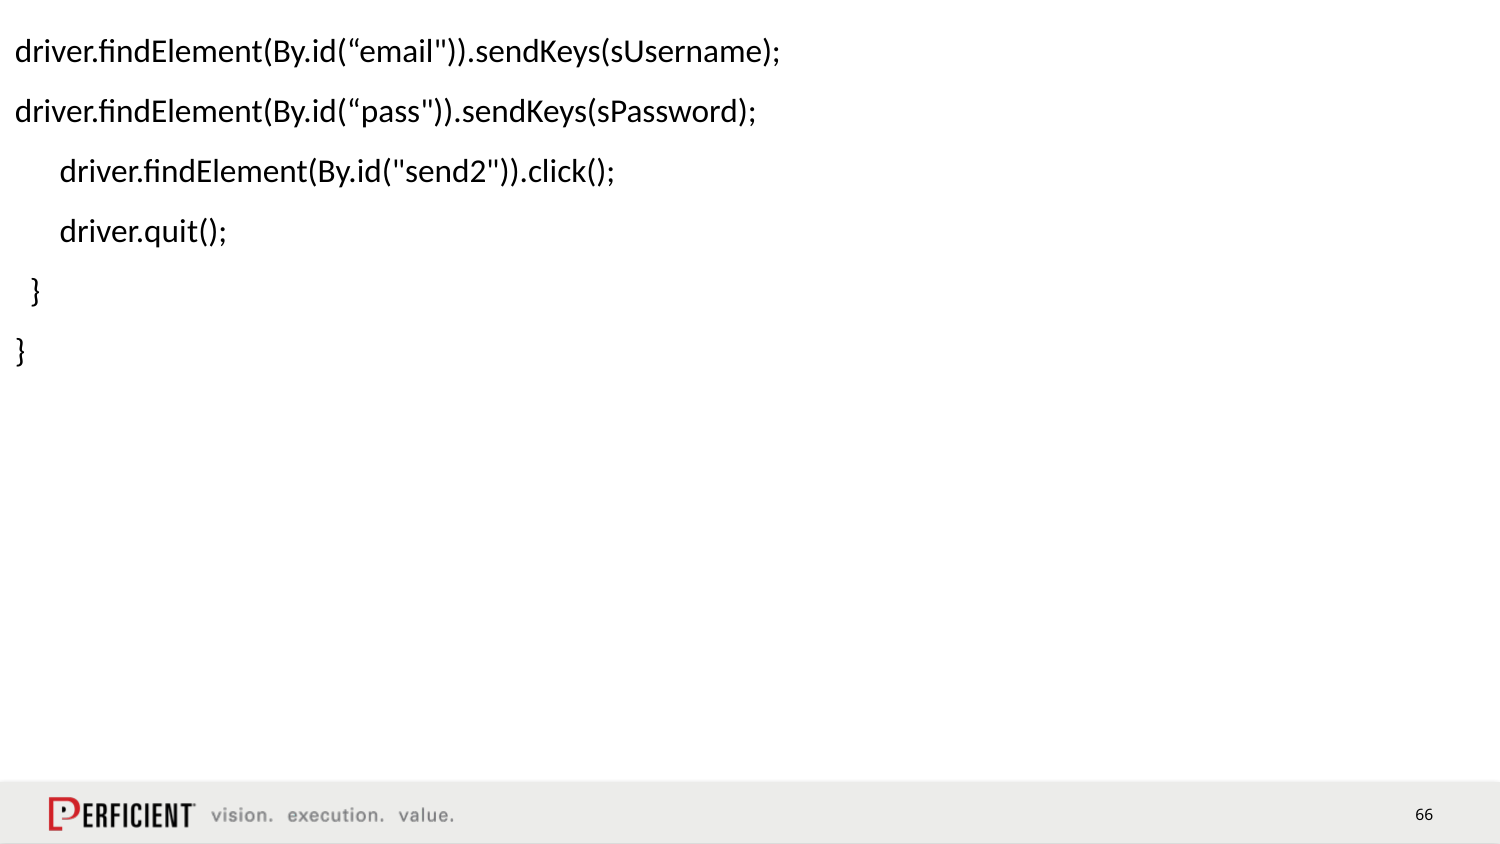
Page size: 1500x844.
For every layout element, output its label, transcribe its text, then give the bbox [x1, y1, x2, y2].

title driver.findElement(By.id(“email")).sendKeys(sUsername); driver.findElement(By.id(“pass")).sendKeys(sPassword); driver.findElement(By.id("send2")).click(); driver.quit(); } } [0, 2, 1500, 384]
picture [43, 789, 459, 841]
text_box [110, 95, 1484, 230]
text_box [94, 97, 1500, 328]
